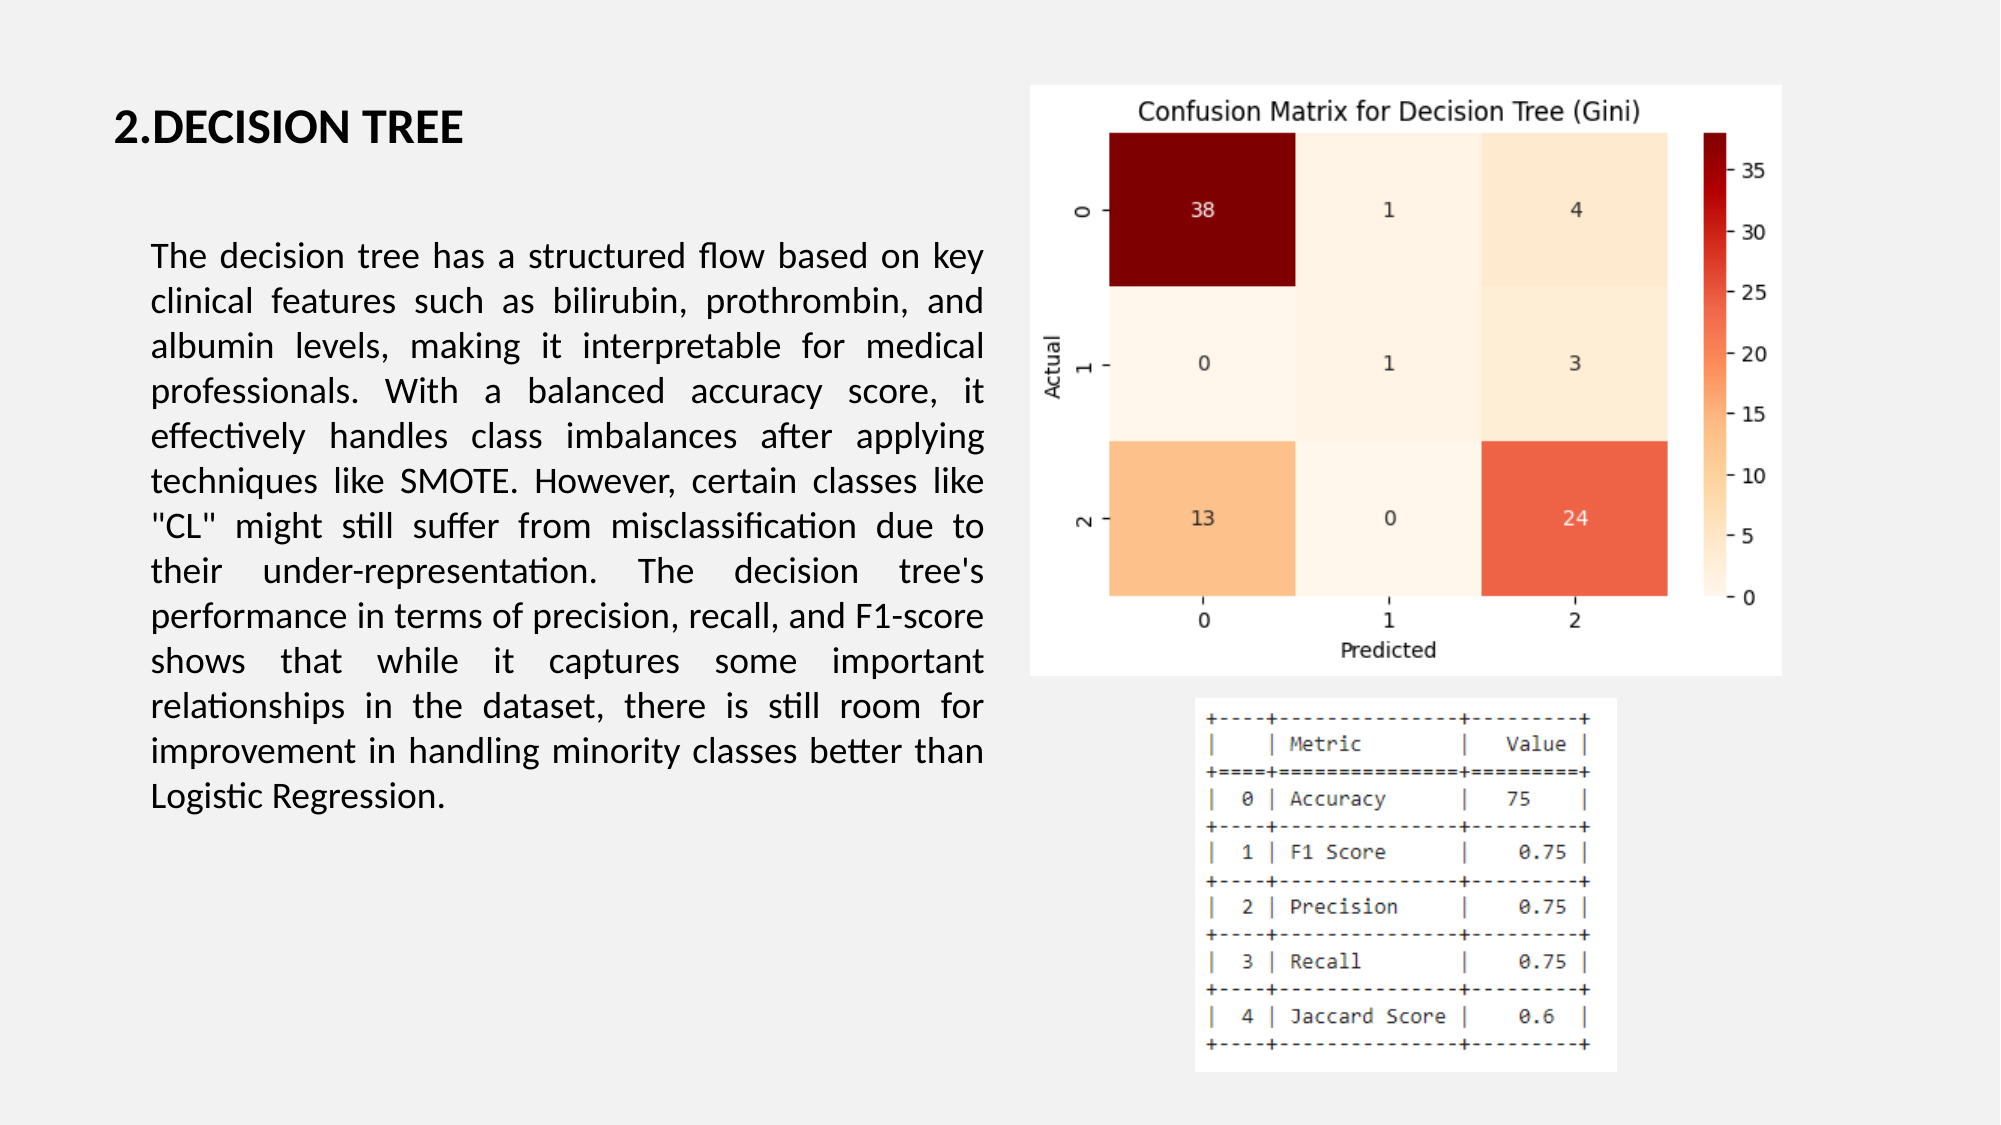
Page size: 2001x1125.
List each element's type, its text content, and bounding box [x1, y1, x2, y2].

picture [1030, 85, 1782, 676]
text_box 2.DECISION TREE [98, 85, 492, 173]
text_box The decision tree has a structured flow based on key clinical features such as bilirubin, prothrombin, and albumin levels, making it interpretable for medical professionals. With a balanced accuracy score, it effectively handles class imbalances after applying techniques like SMOTE. However, certain classes like "CL" might still suffer from misclassification due to their under-representation. The decision tree's performance in terms of precision, recall, and F1-score shows that while it captures some important relationships in the dataset, there is still room for improvement in handling minority classes better than Logistic Regression. [135, 223, 1001, 899]
picture [1195, 698, 1617, 1073]
